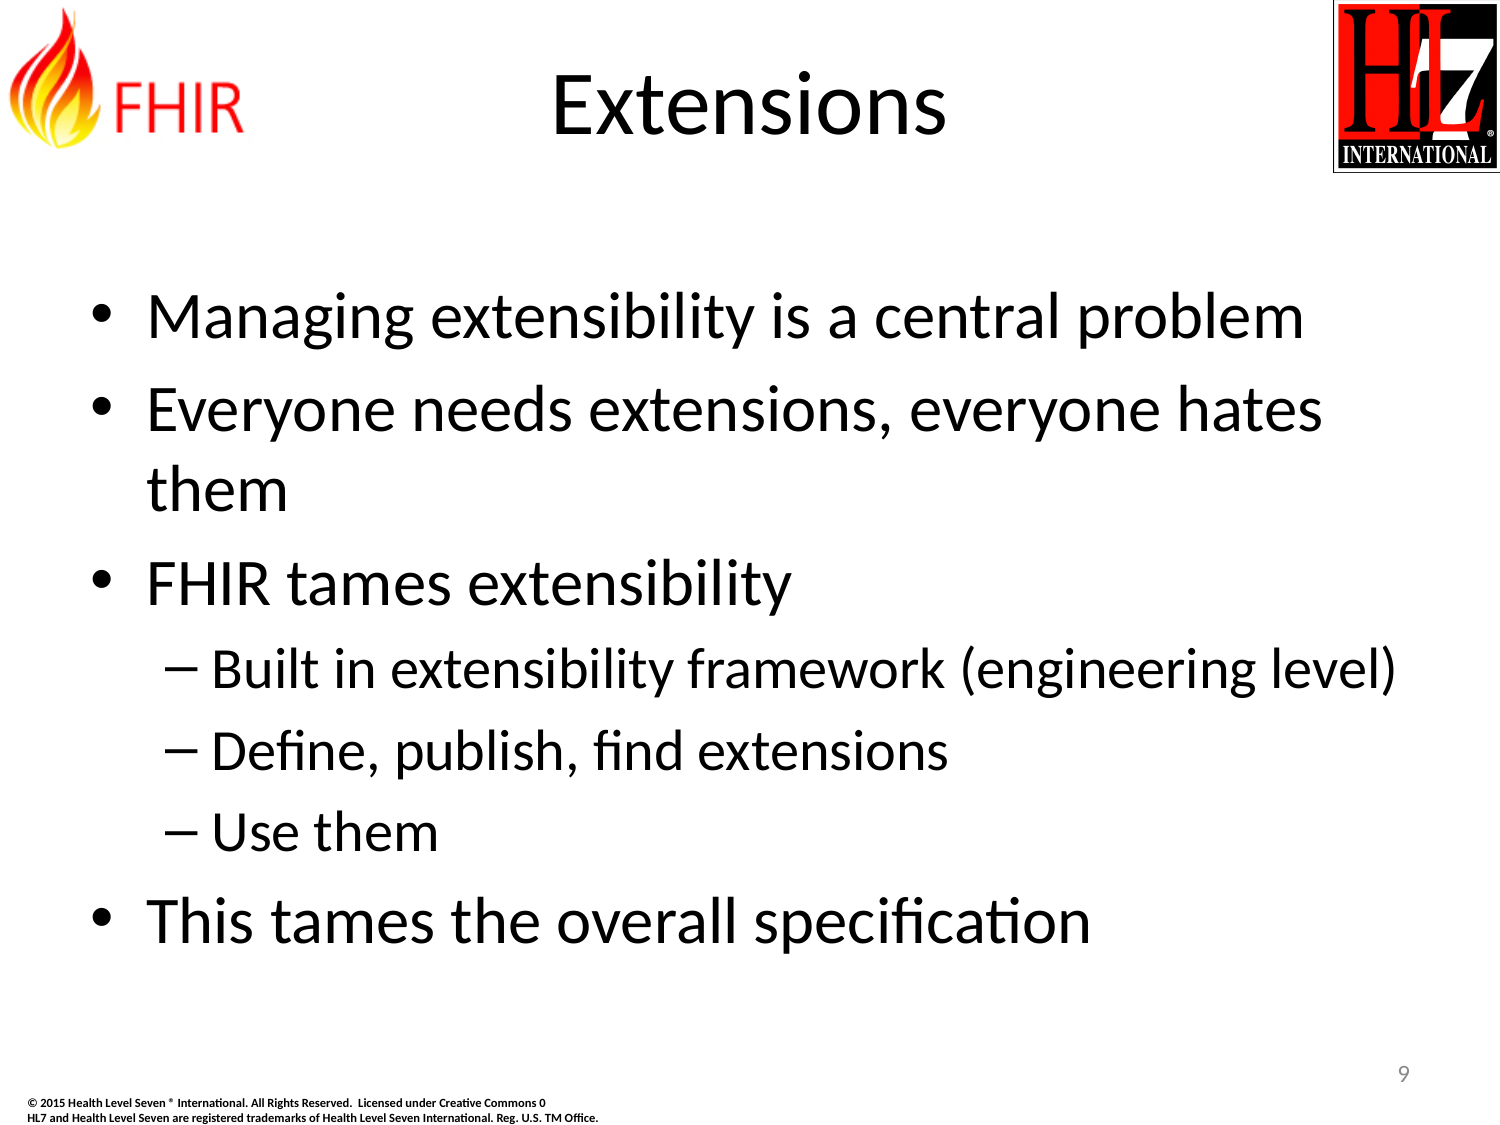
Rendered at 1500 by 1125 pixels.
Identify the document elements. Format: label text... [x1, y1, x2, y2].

slide_number 9 [1074, 1042, 1425, 1103]
picture [1333, 0, 1500, 173]
title Extensions [75, 4, 1425, 192]
list Managing extensibility is a central problem Everyone needs extensions, everyone hates them FHIR tames extensibility Built in extensibility framework (engineering level) Define, publish, find extensions Use them This tames the overall specification [75, 264, 1425, 998]
picture [0, 0, 254, 157]
